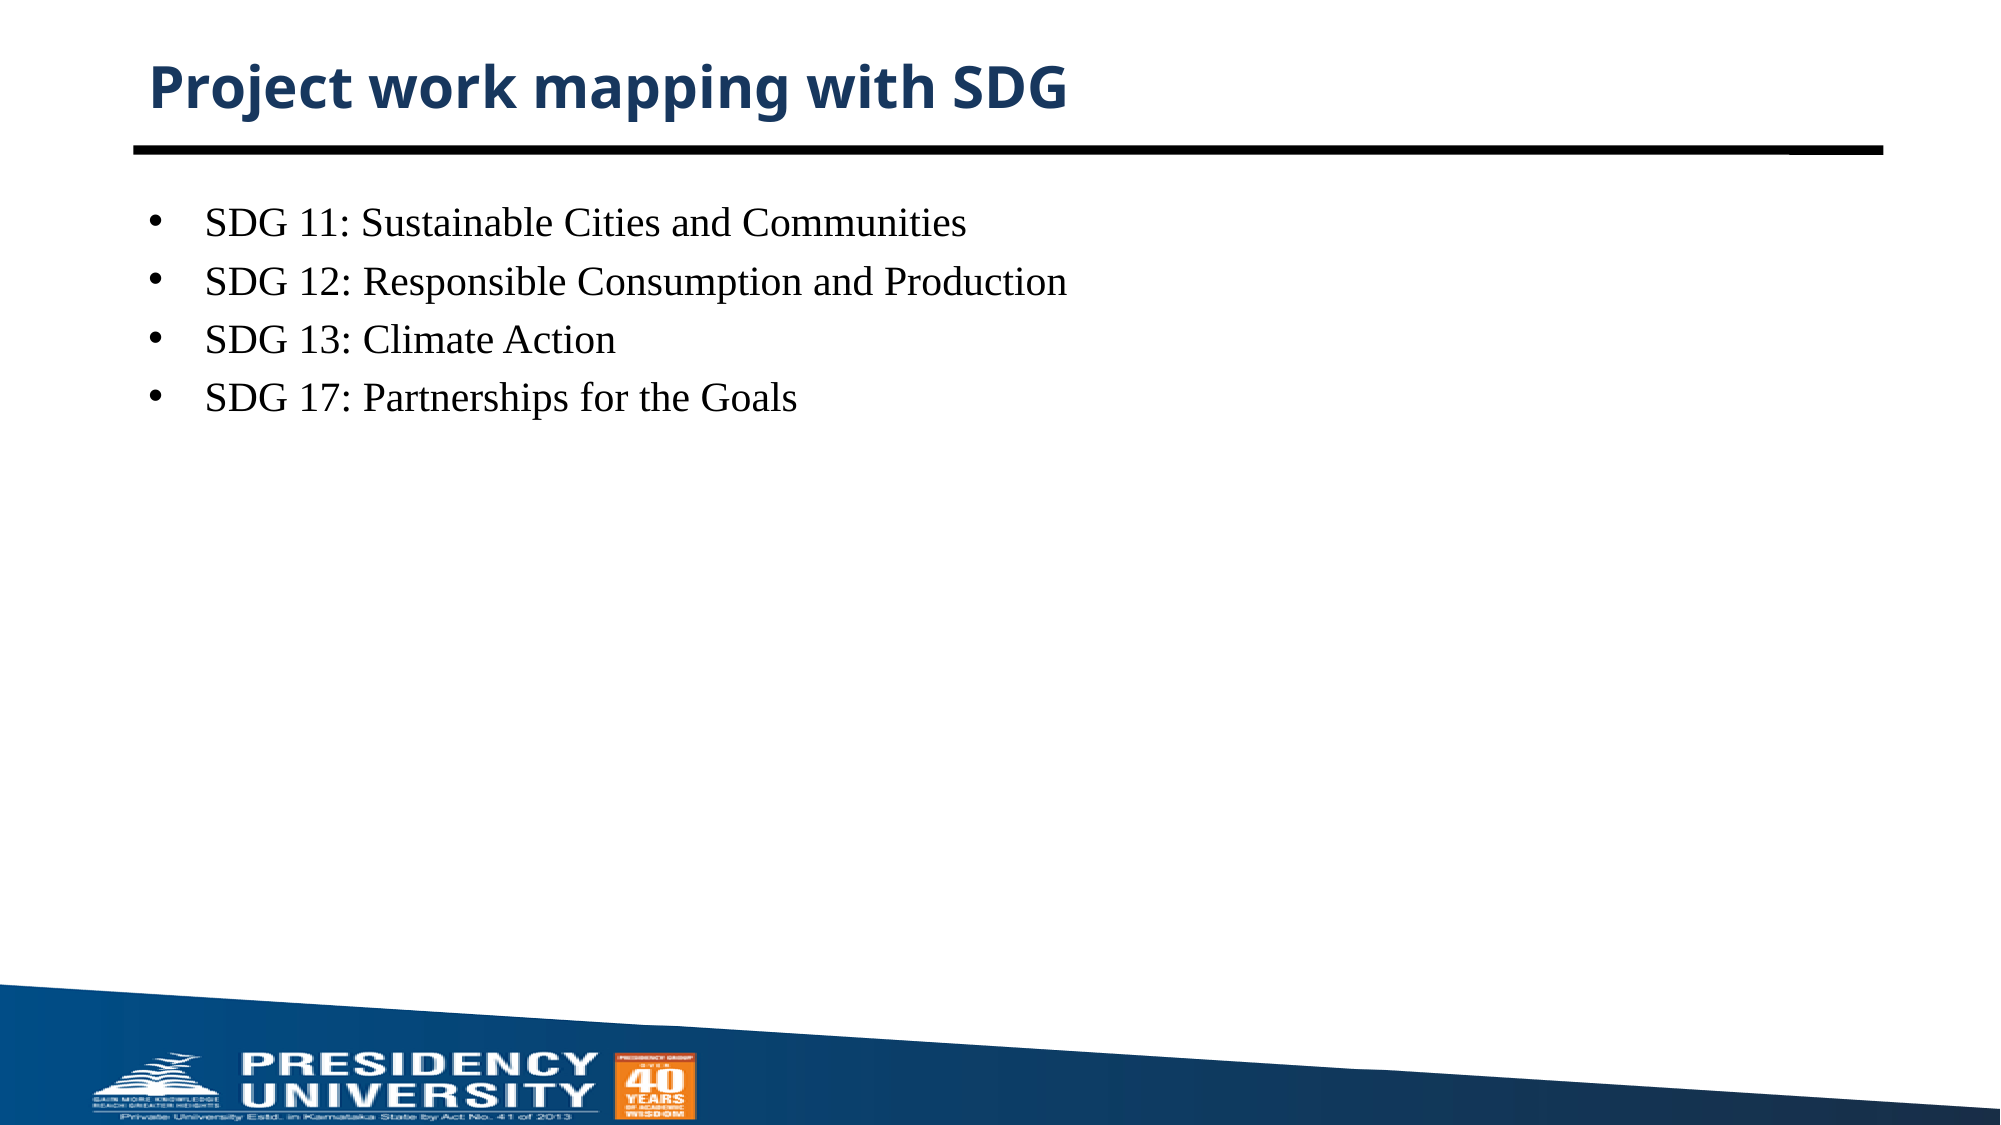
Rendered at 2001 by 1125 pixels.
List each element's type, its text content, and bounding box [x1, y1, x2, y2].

title Project work mapping with SDG [133, 45, 1884, 125]
picture [0, 982, 2000, 1125]
list SDG 11: Sustainable Cities and Communities SDG 12: Responsible Consumption and Production SDG 13: Climate Action SDG 17: Partnerships for the Goals [133, 187, 1884, 1000]
